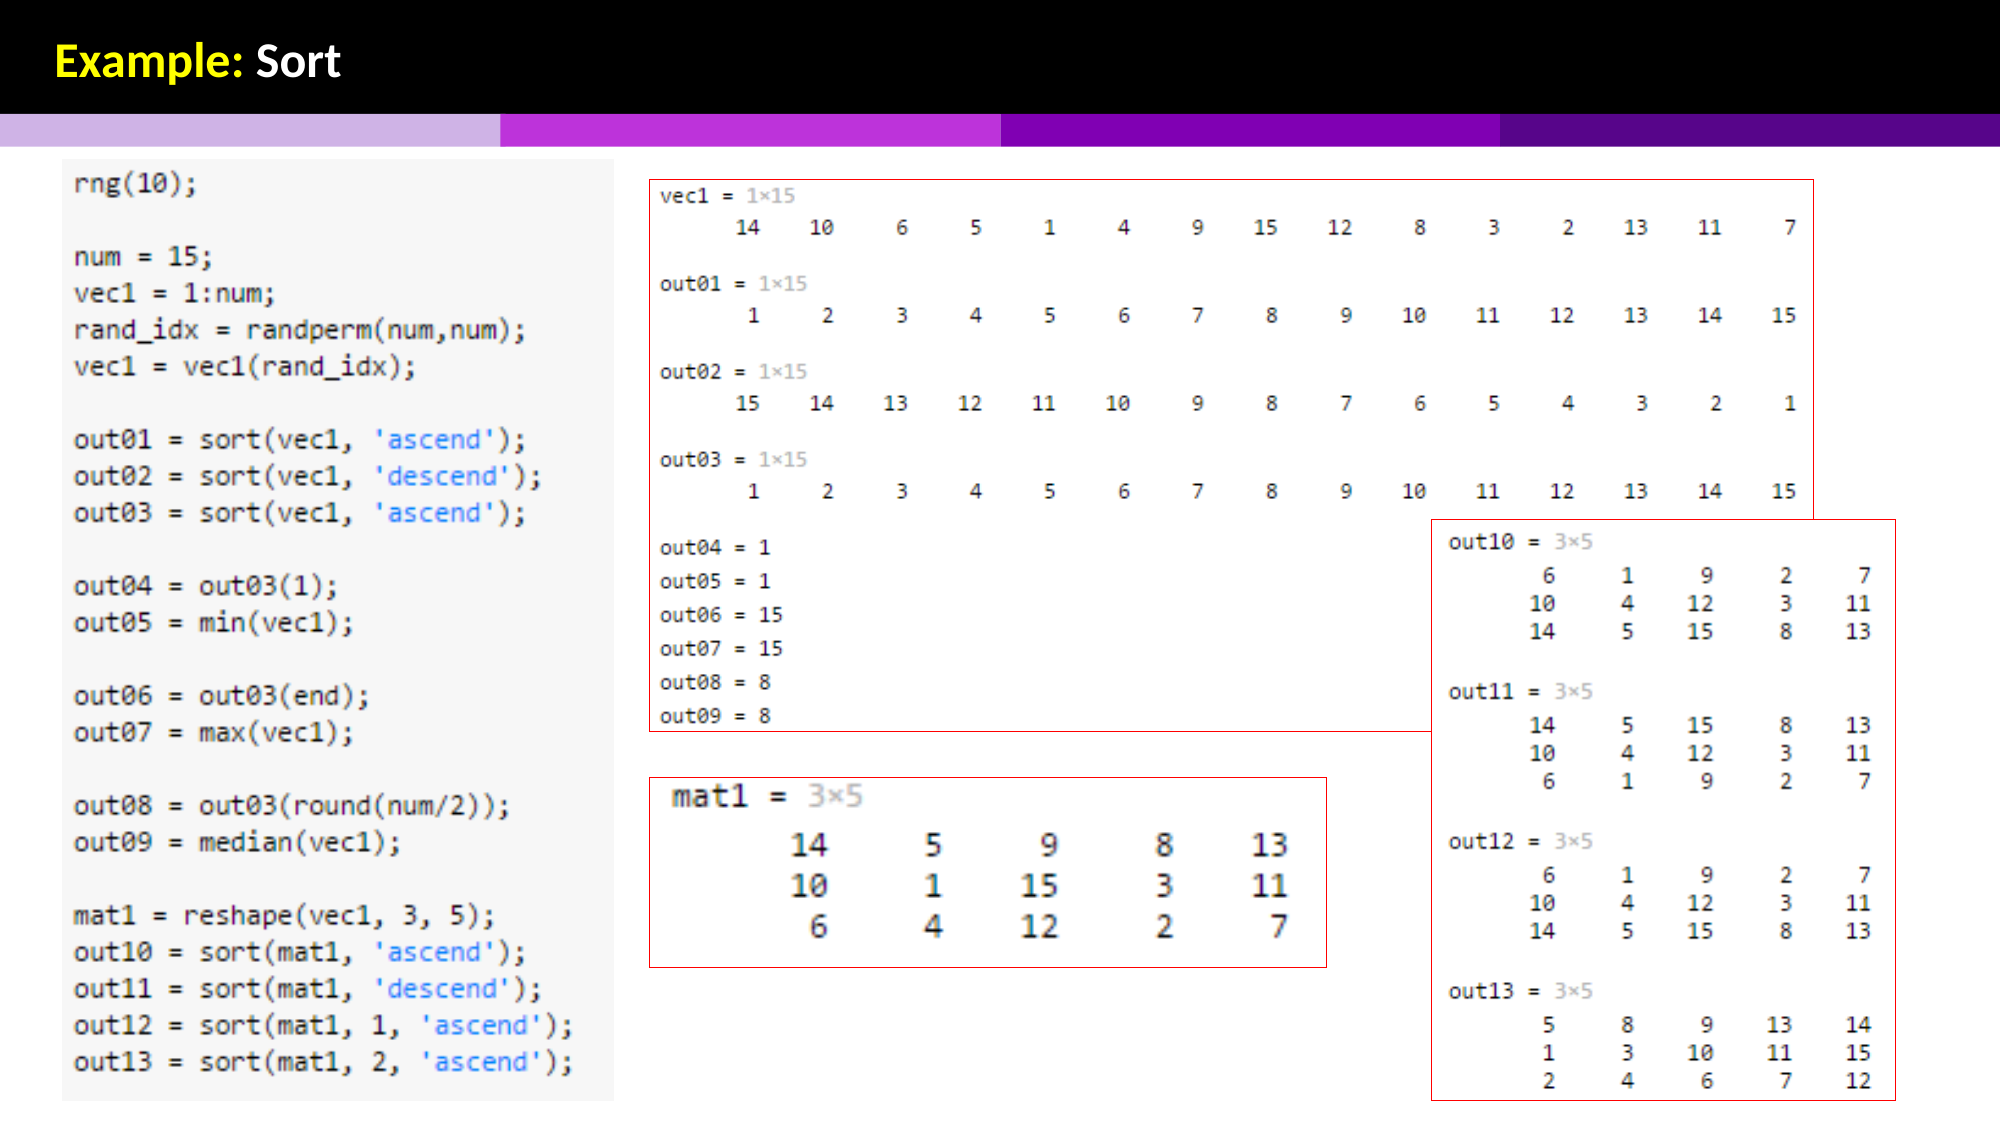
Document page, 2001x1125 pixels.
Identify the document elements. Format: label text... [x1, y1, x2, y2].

picture [649, 777, 1327, 968]
picture [62, 159, 614, 1101]
picture [649, 179, 1897, 1101]
list Example: Sort [39, 1, 1964, 114]
